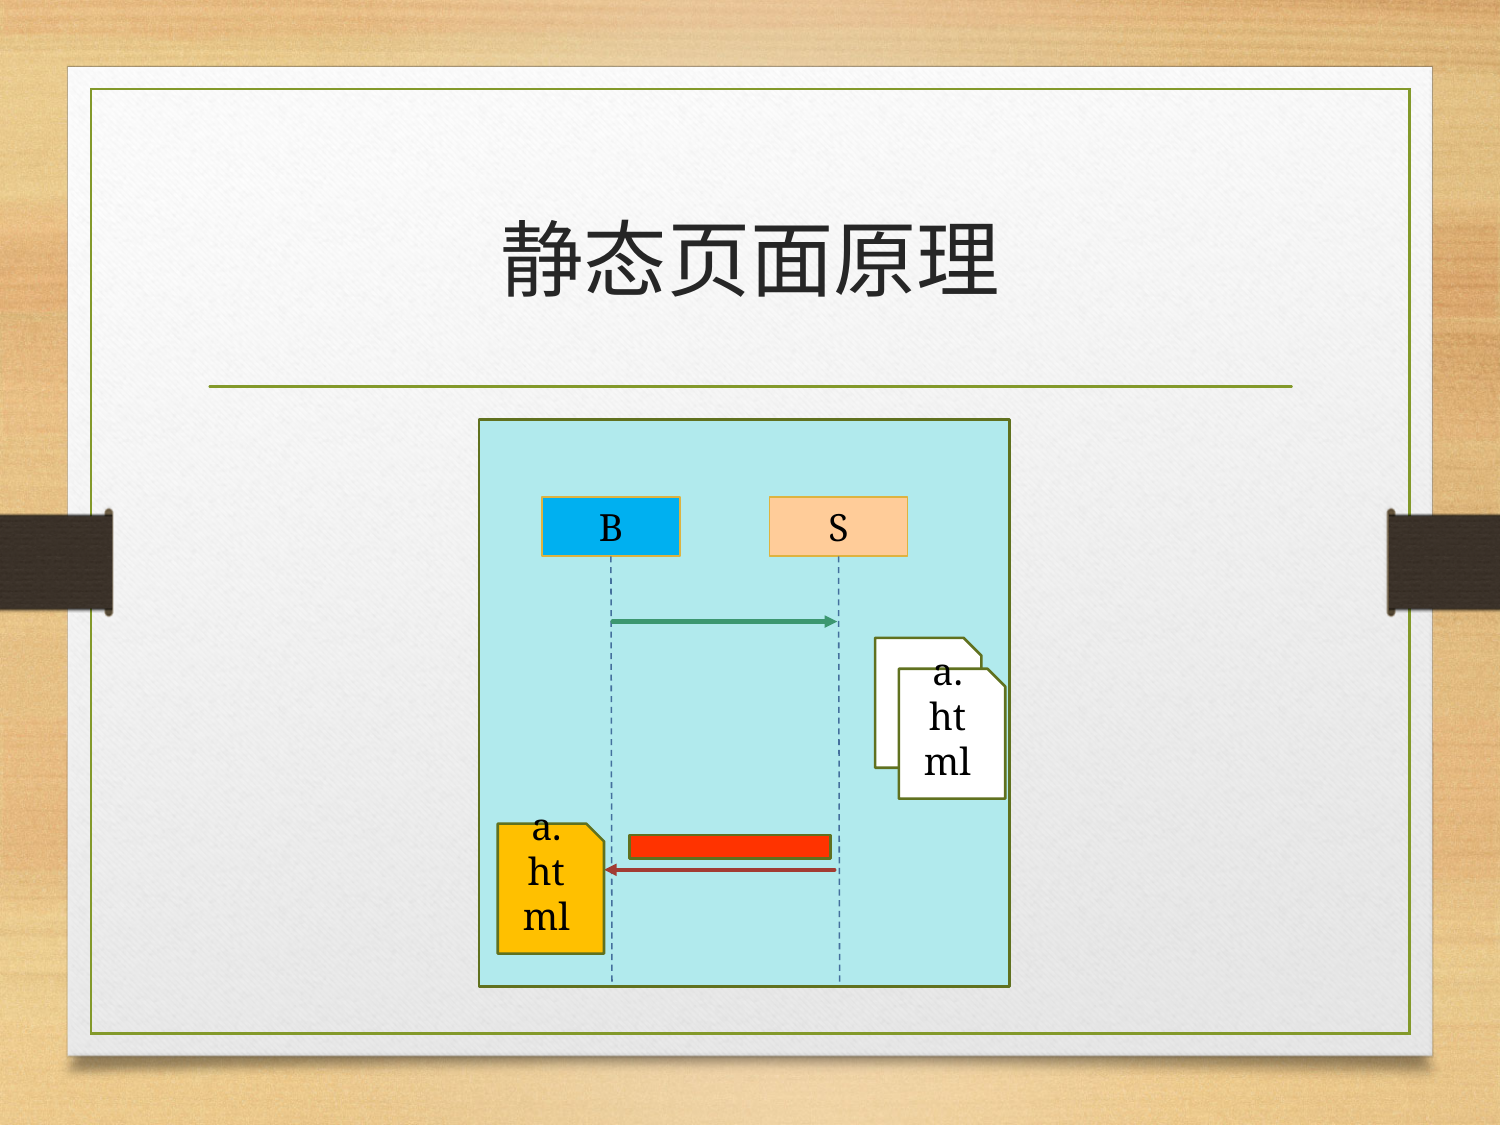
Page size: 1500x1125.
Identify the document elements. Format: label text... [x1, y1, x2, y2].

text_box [874, 637, 1006, 799]
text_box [603, 834, 835, 870]
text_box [478, 419, 1011, 987]
picture [0, 0, 1500, 1125]
title 静态页面原理 [192, 150, 1309, 364]
